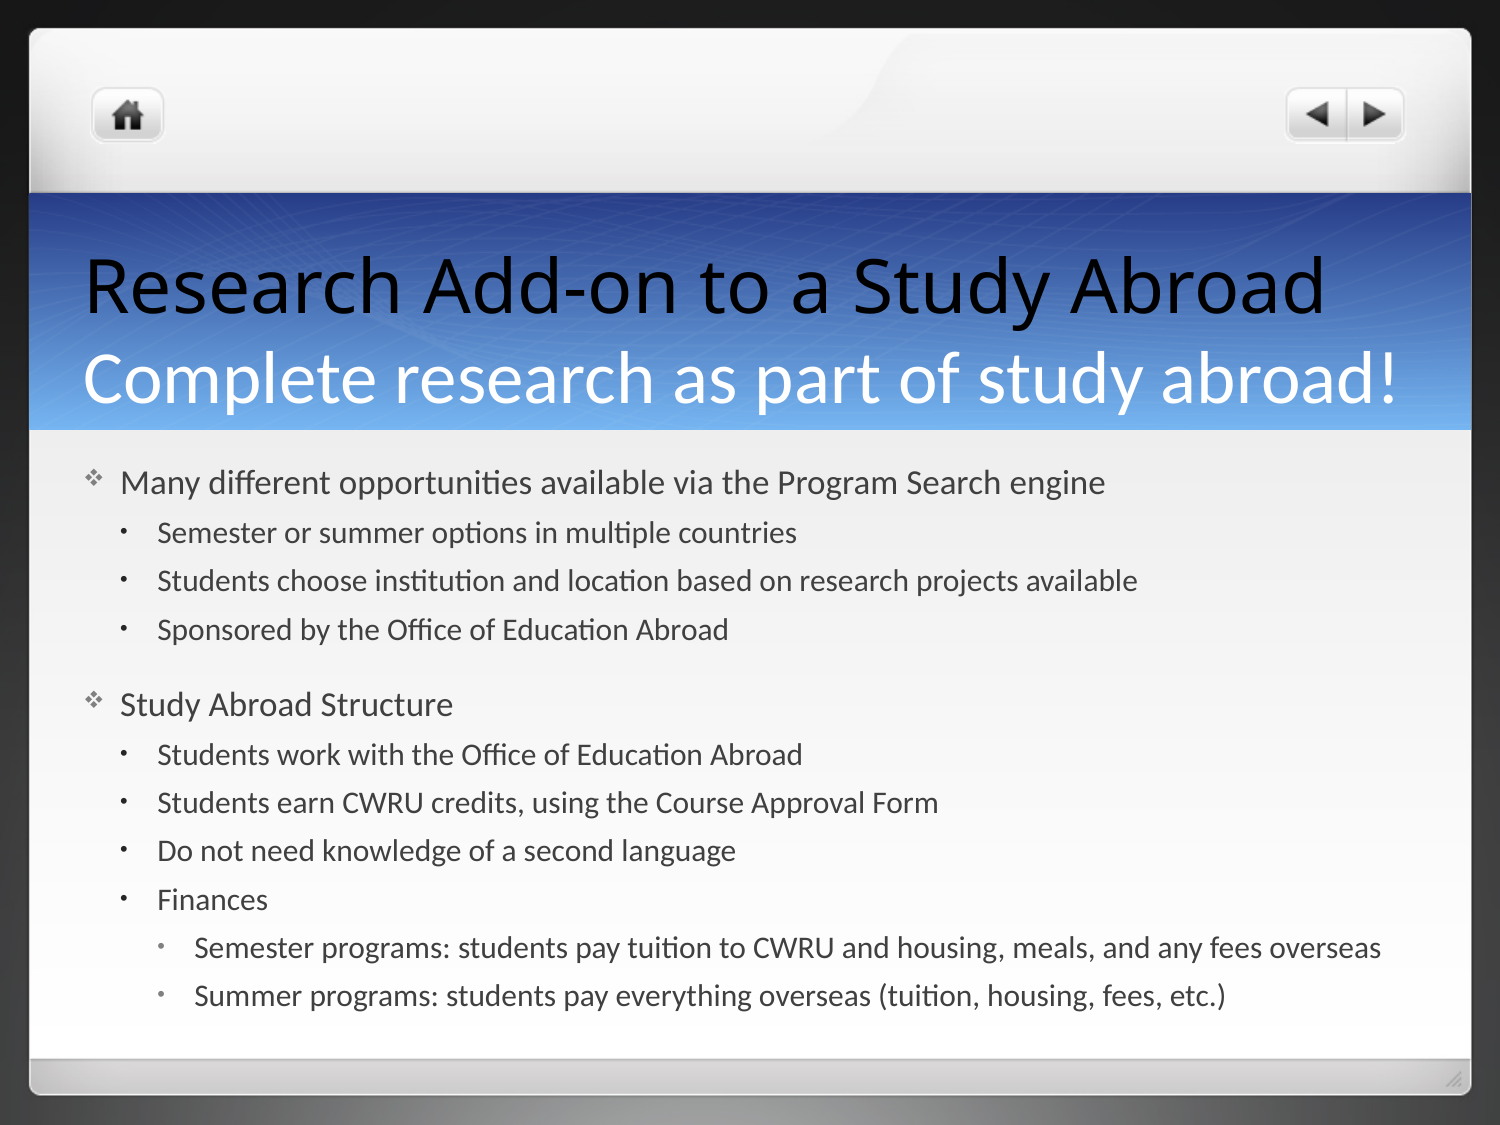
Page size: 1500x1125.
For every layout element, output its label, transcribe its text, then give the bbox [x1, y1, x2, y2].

picture [0, 0, 1500, 1125]
title Research Add-on to a Study Abroad Complete research as part of study abroad! [68, 238, 1432, 427]
list Many different opportunities available via the Program Search engine Semester or summer options in multiple countries Students choose institution and location based on research projects available Sponsored by the Office of Education Abroad Study Abroad Structure Students work with the Office of Education Abroad Students earn CWRU credits, using the Course Approval Form Do not need knowledge of a second language Finances Semester programs: students pay tuition to CWRU and housing, meals, and any fees overseas Summer programs: students pay everything overseas (tuition, housing, fees, etc.) [68, 452, 1432, 1025]
